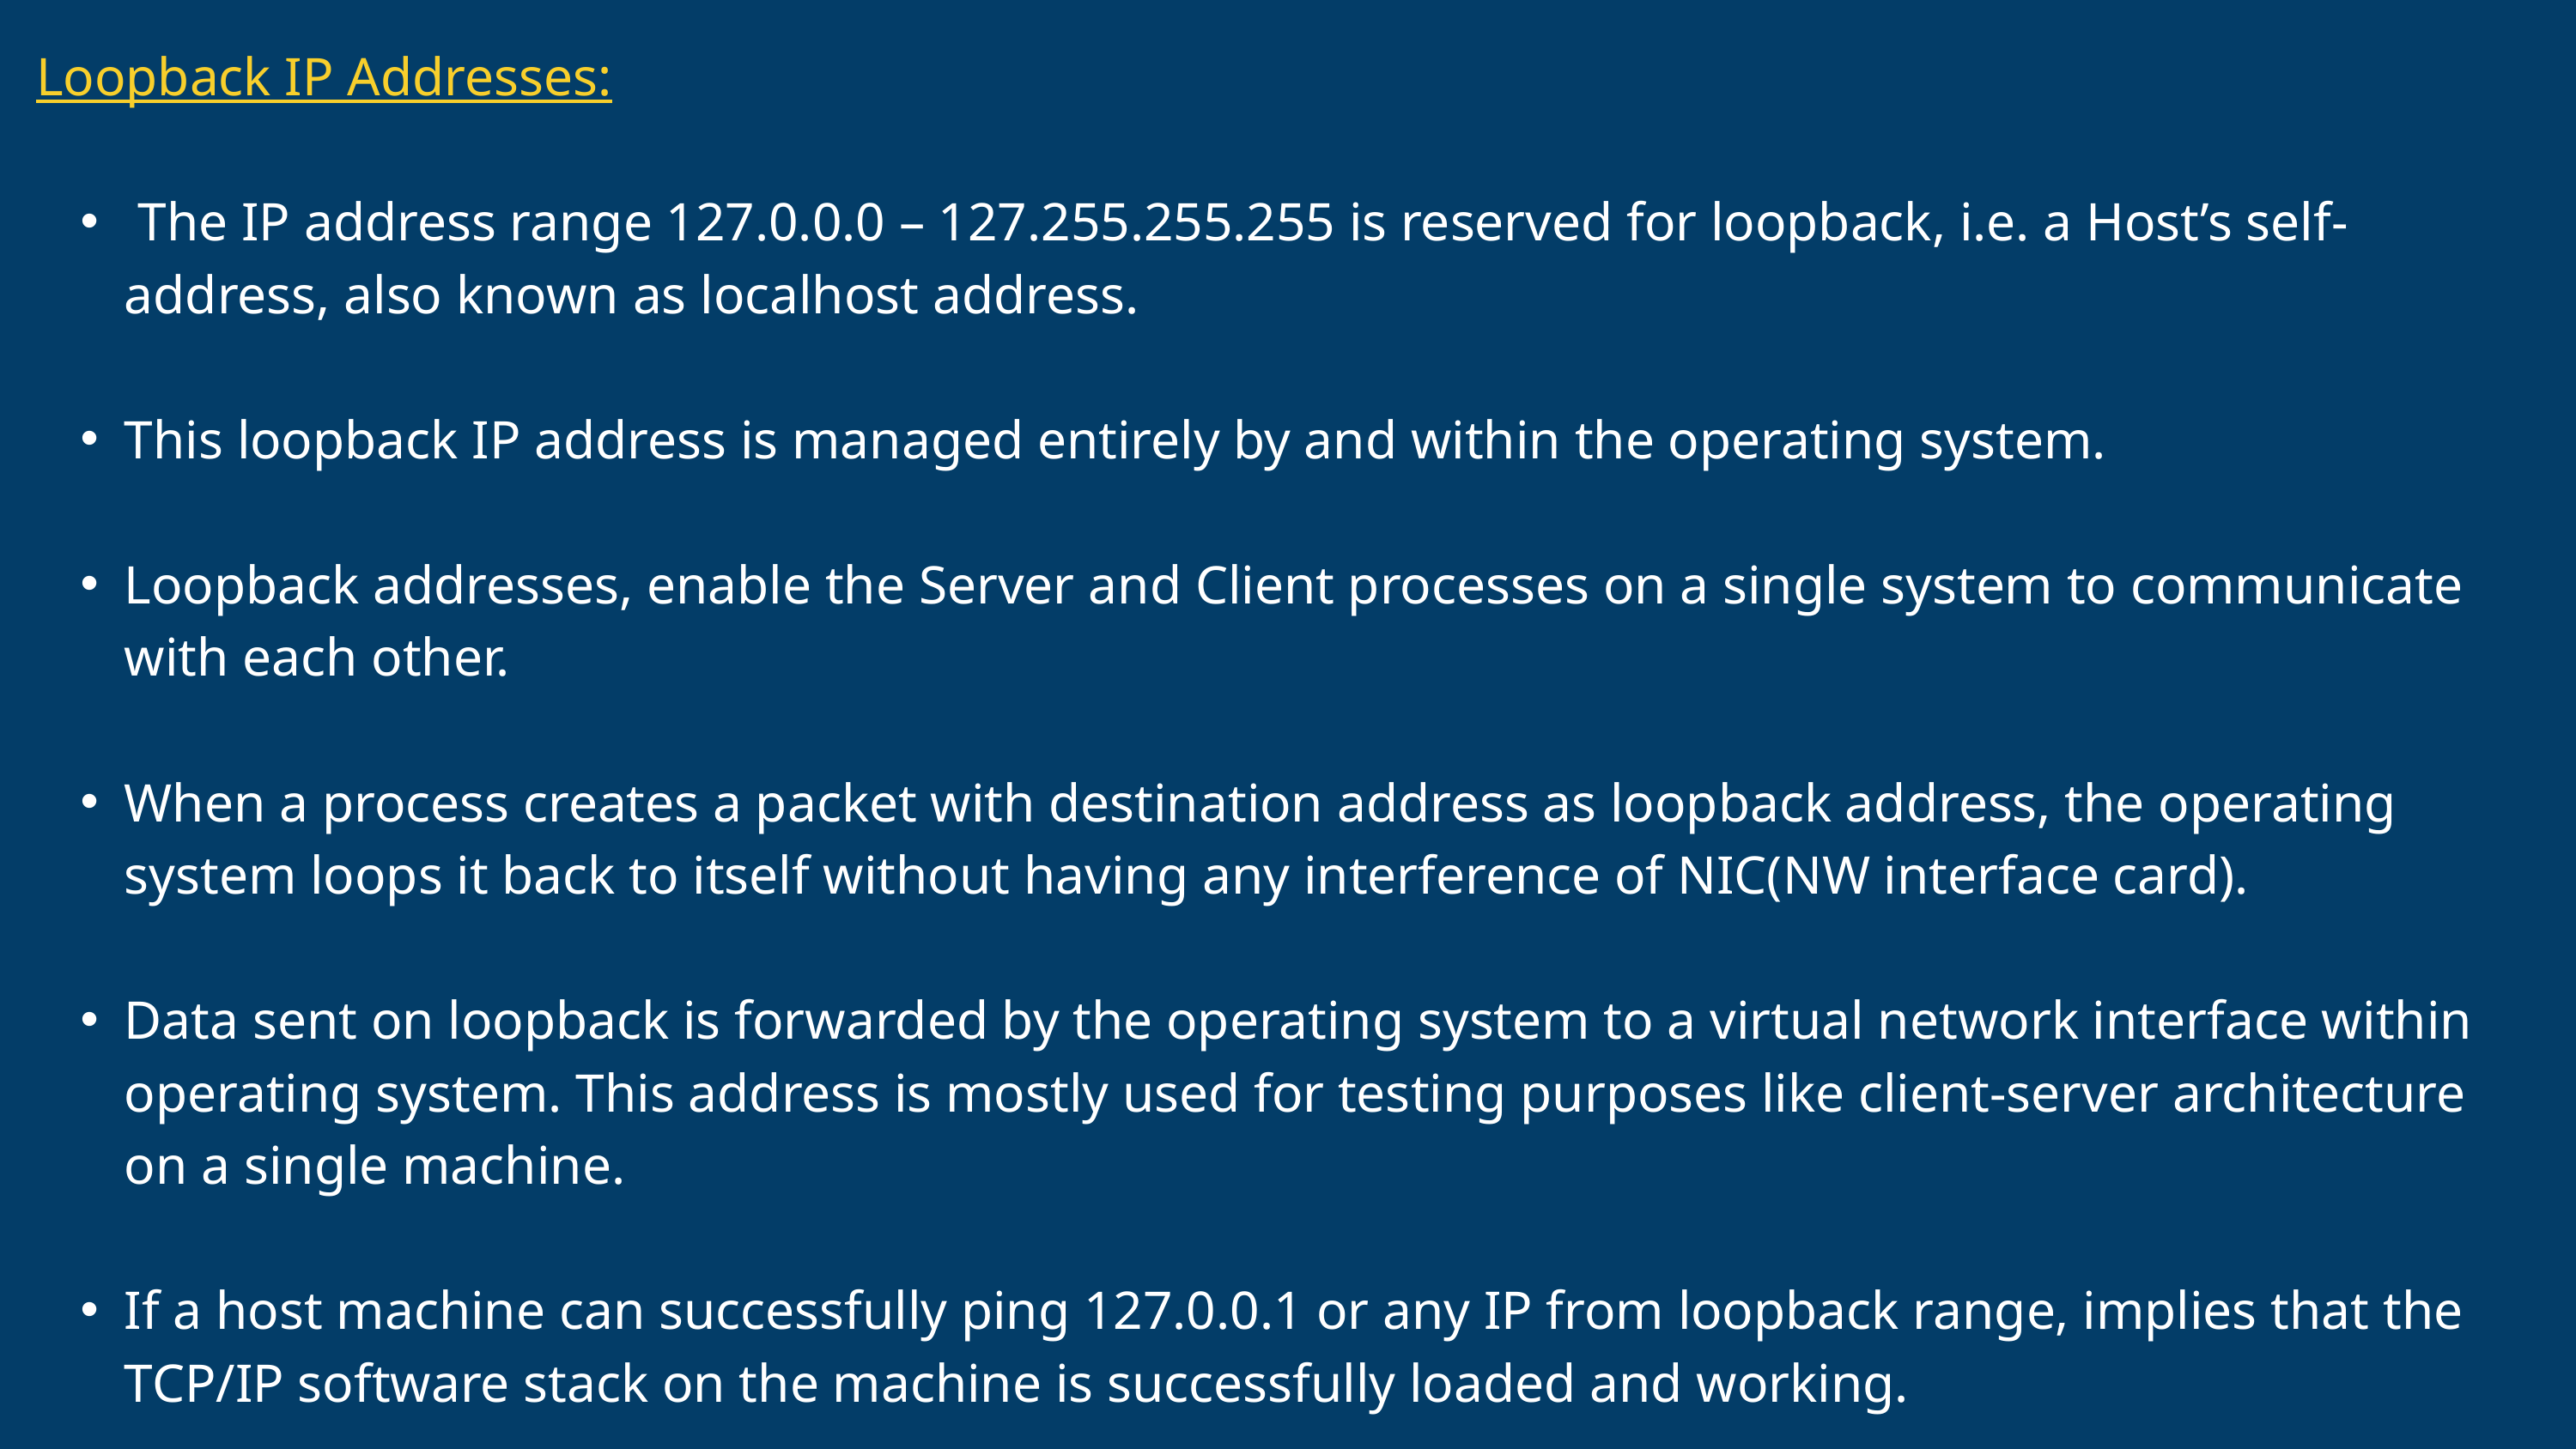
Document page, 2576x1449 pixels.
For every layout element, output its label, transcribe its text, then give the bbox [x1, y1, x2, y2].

text_box Loopback IP Addresses: The IP address range 127.0.0.0 – 127.255.255.255 is reserved for loopback, i.e. a Host’s self-address, also known as localhost address. This loopback IP address is managed entirely by and within the operating system. Loopback addresses, enable the Server and Client processes on a single system to communicate with each other. When a process creates a packet with destination address as loopback address, the operating system loops it back to itself without having any interference of NIC(NW interface card). Data sent on loopback is forwarded by the operating system to a virtual network interface within operating system. This address is mostly used for testing purposes like client-server architecture on a single machine. If a host machine can successfully ping 127.0.0.1 or any IP from loopback range, implies that the TCP/IP software stack on the machine is successfully loaded and working. [36, 33, 2540, 1413]
